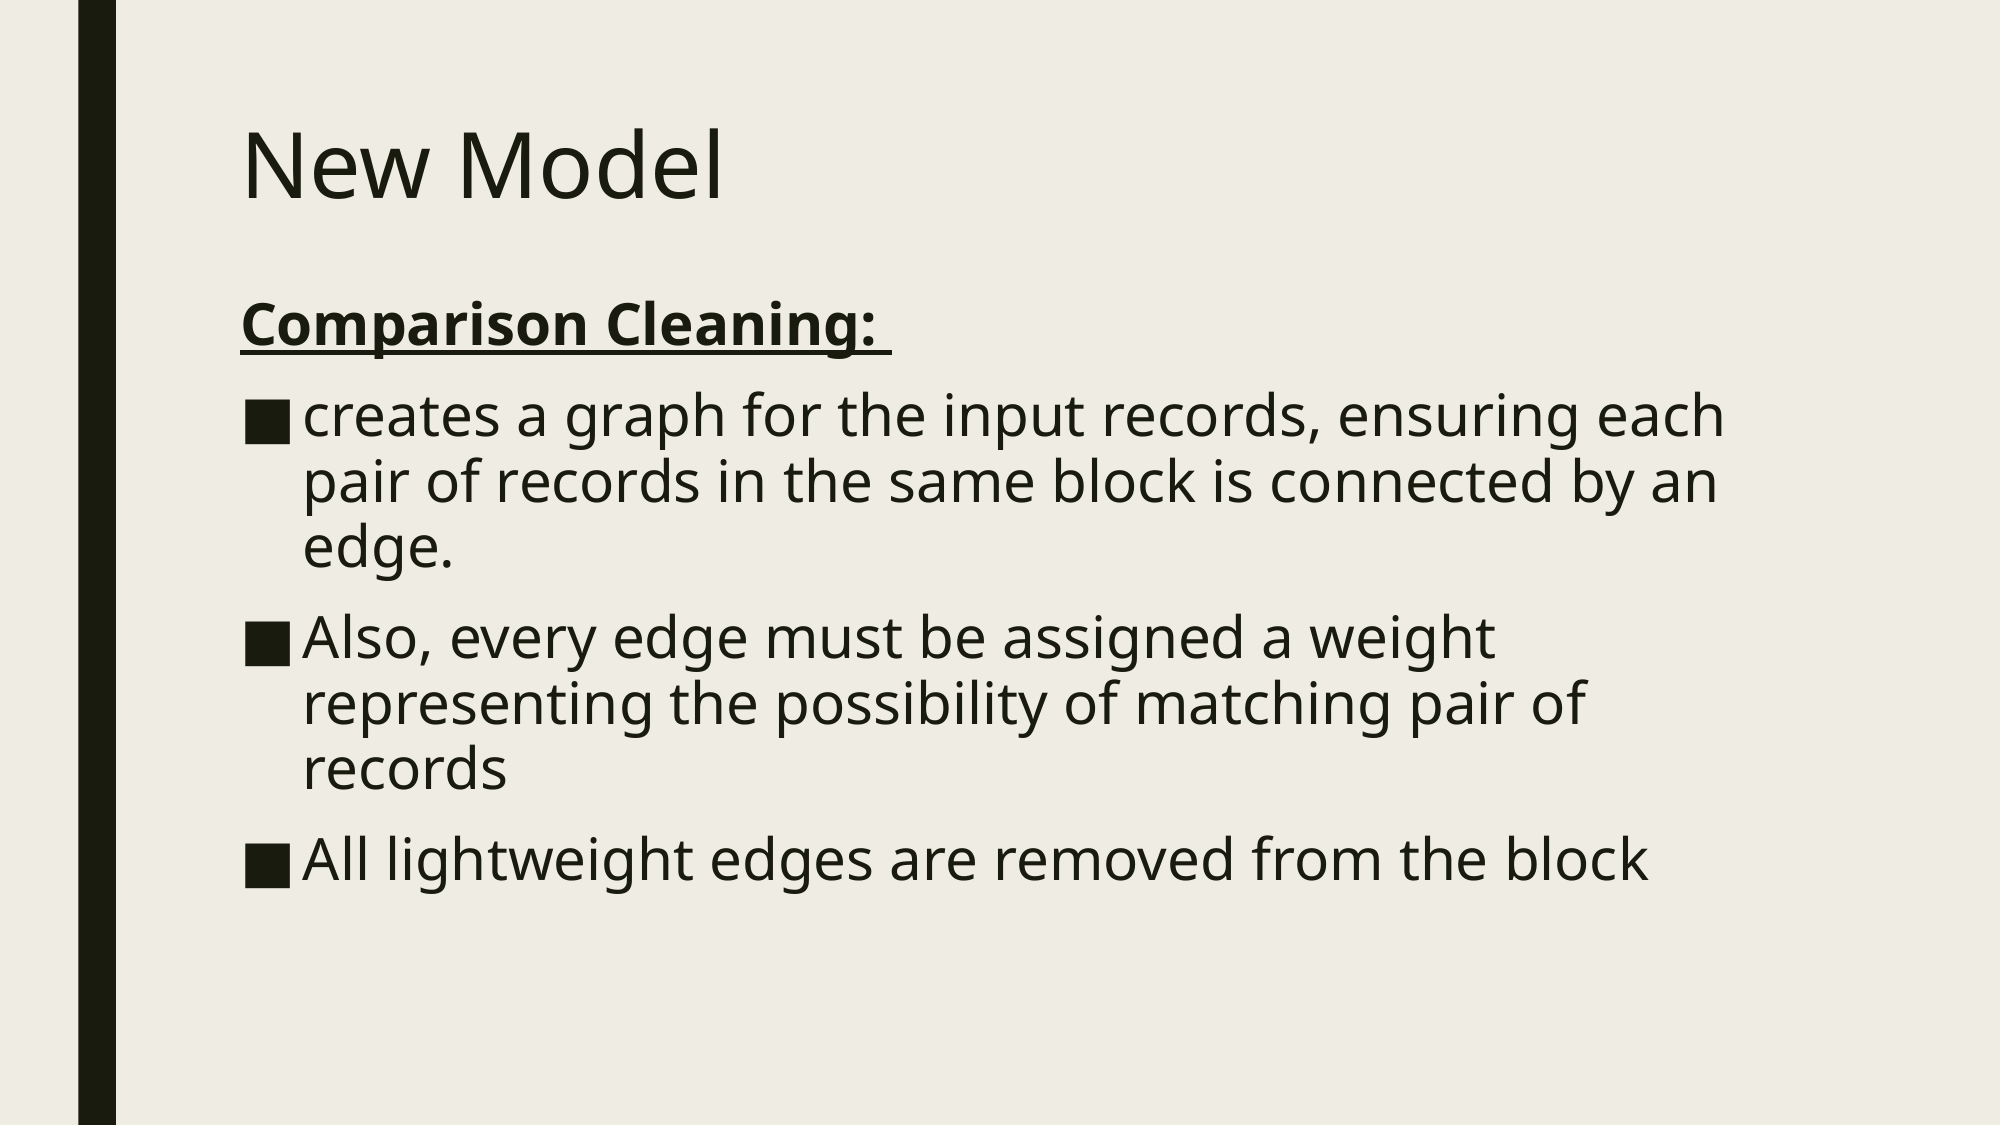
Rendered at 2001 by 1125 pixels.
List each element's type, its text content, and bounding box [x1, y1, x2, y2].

list Comparison Cleaning: creates a graph for the input records, ensuring each pair of records in the same block is connected by an edge. Also, every edge must be assigned a weight representing the possibility of matching pair of records All lightweight edges are removed from the block [225, 285, 1800, 963]
title New Model [225, 112, 1800, 285]
